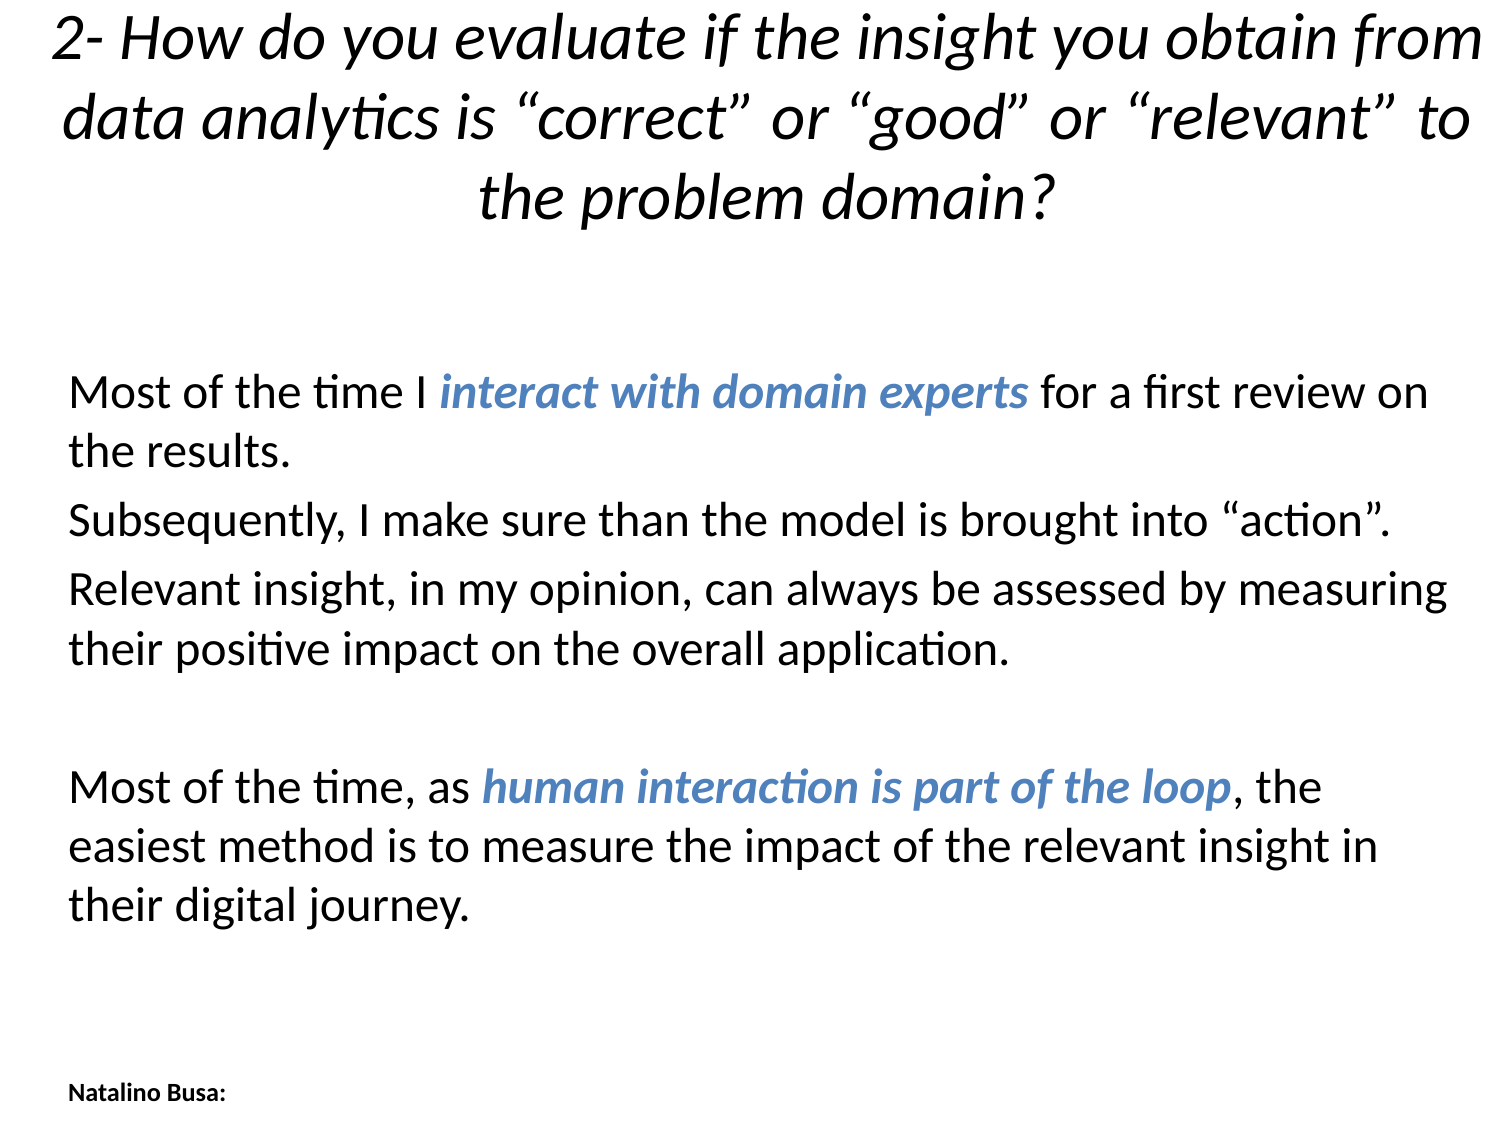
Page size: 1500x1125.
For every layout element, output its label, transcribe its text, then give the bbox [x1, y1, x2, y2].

title 2- How do you evaluate if the insight you obtain from data analytics is “correct” or “good” or “relevant” to the problem domain? [17, 19, 1500, 207]
list Most of the time I interact with domain experts for a first review on the results. Subsequently, I make sure than the model is brought into “action”. Relevant insight, in my opinion, can always be assessed by measuring their positive impact on the overall application. Most of the time, as human interaction is part of the loop, the easiest method is to measure the impact of the relevant insight in their digital journey. Natalino Busa: [53, 351, 1471, 1125]
